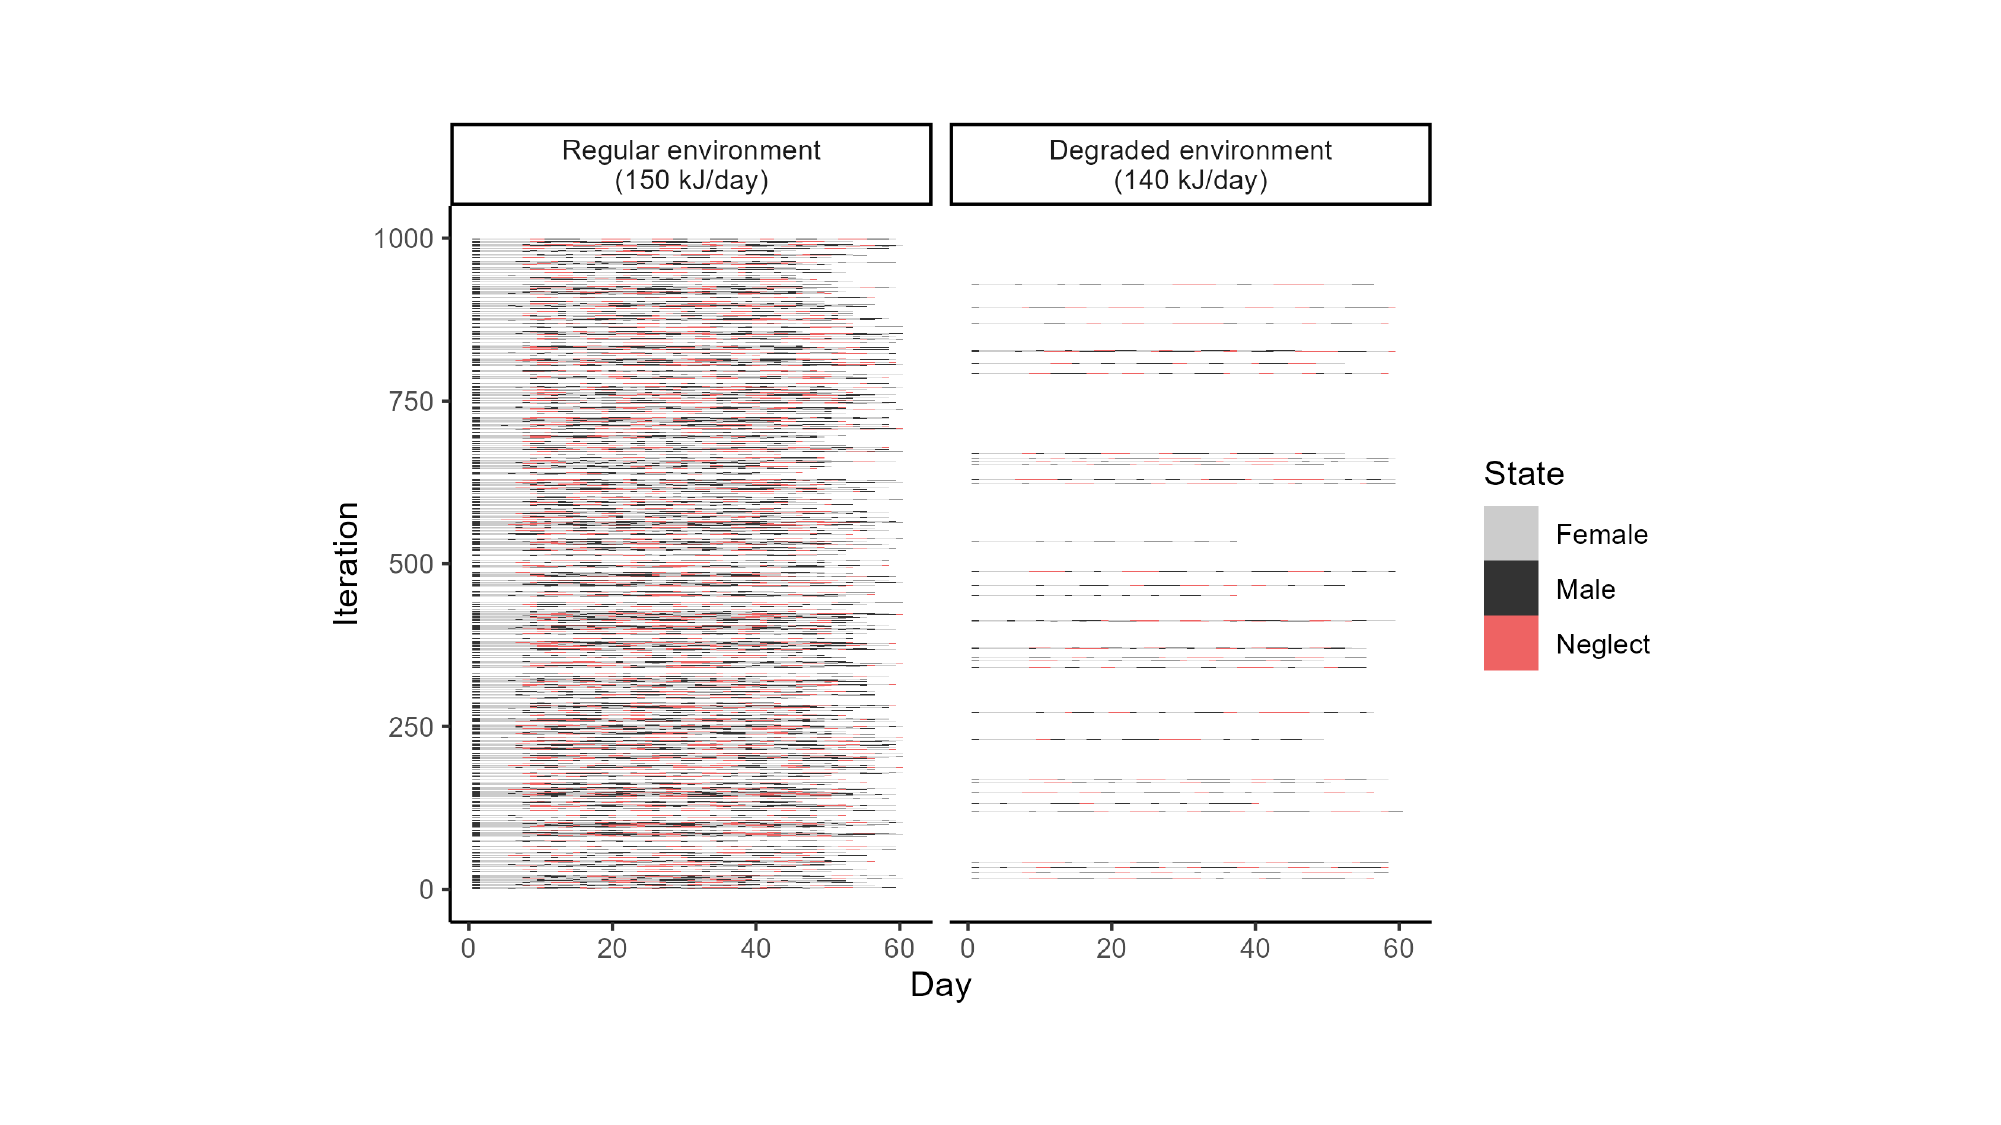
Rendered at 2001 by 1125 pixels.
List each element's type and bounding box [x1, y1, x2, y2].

picture [314, 104, 1685, 1020]
